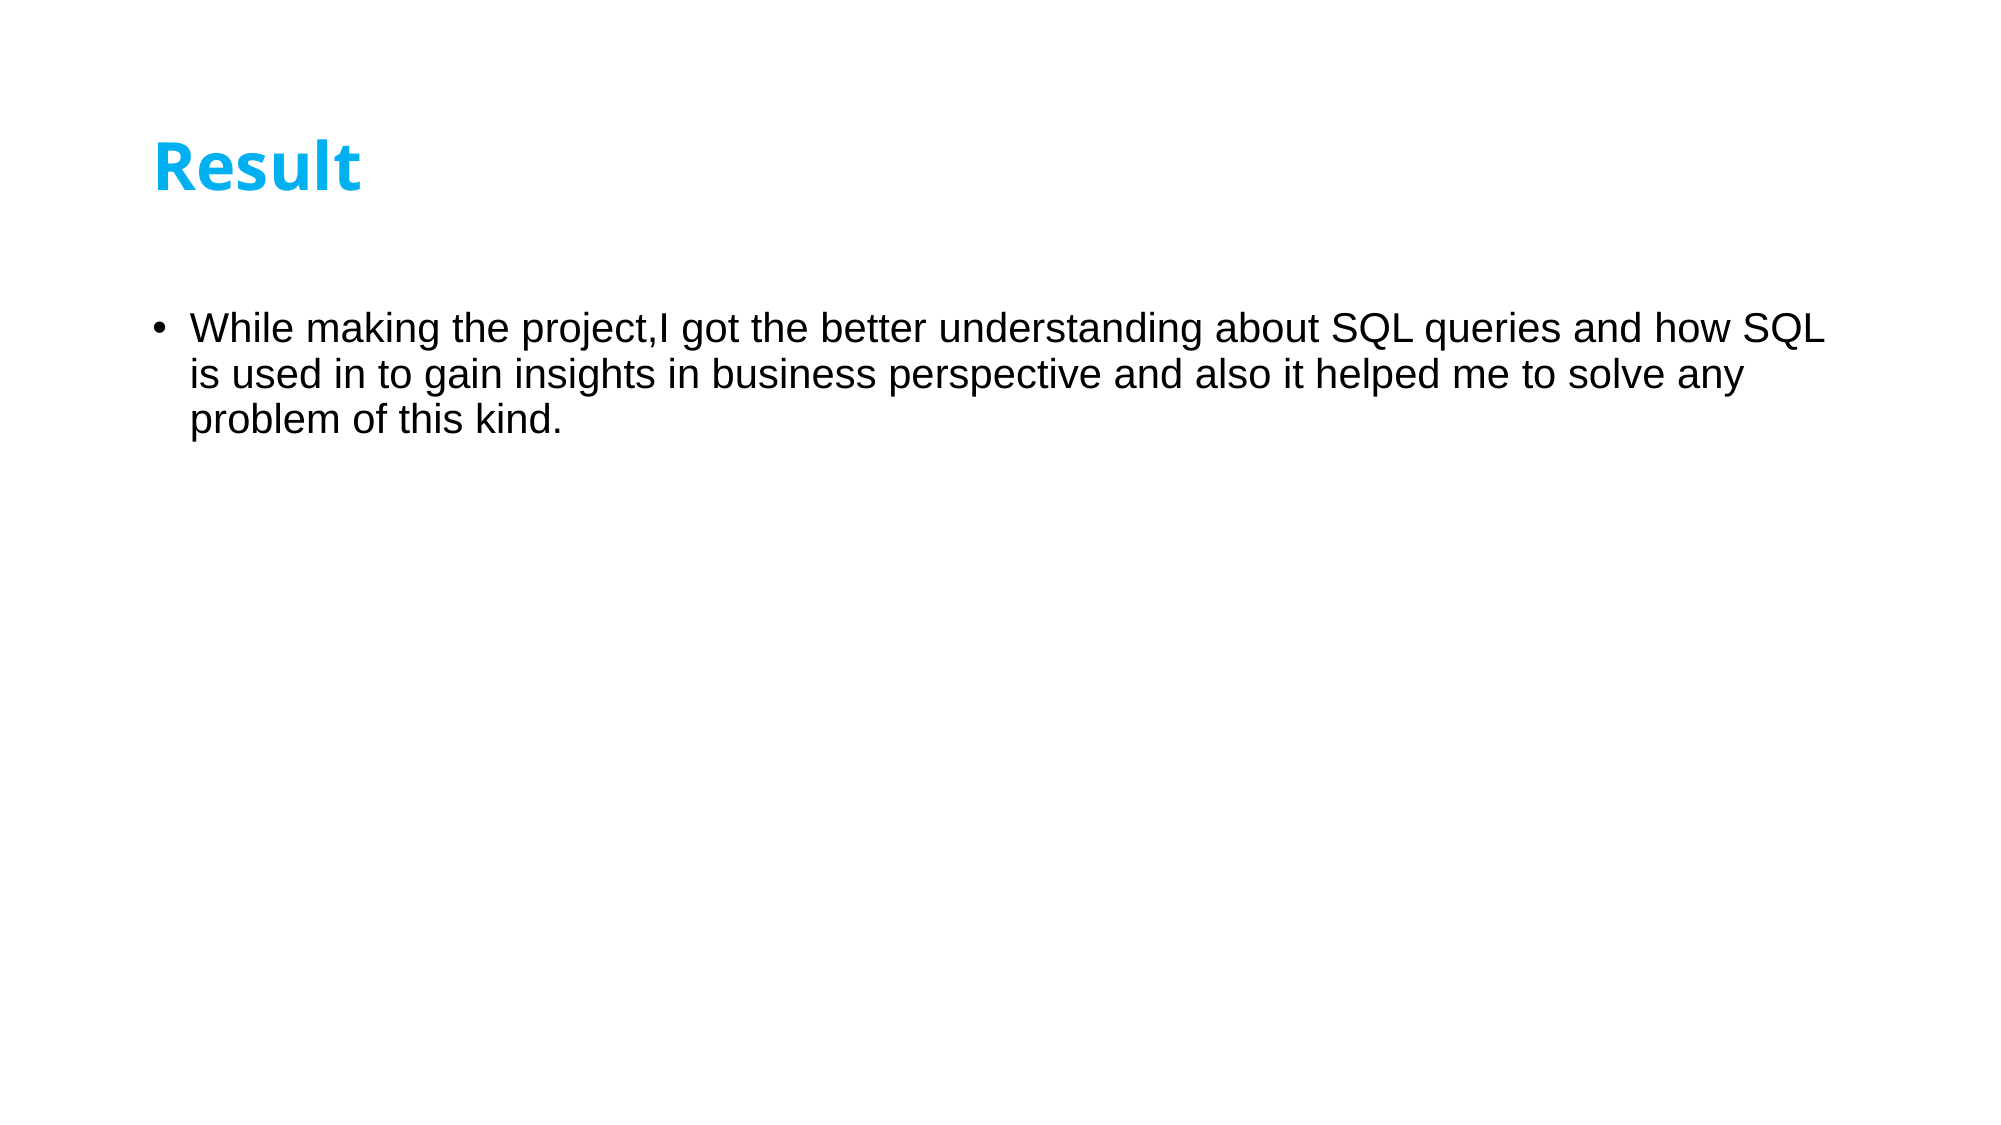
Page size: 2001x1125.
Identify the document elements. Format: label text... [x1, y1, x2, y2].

list While making the project,I got the better understanding about SQL queries and how SQL is used in to gain insights in business perspective and also it helped me to solve any problem of this kind. [137, 299, 1863, 1014]
title Result [137, 59, 1863, 278]
